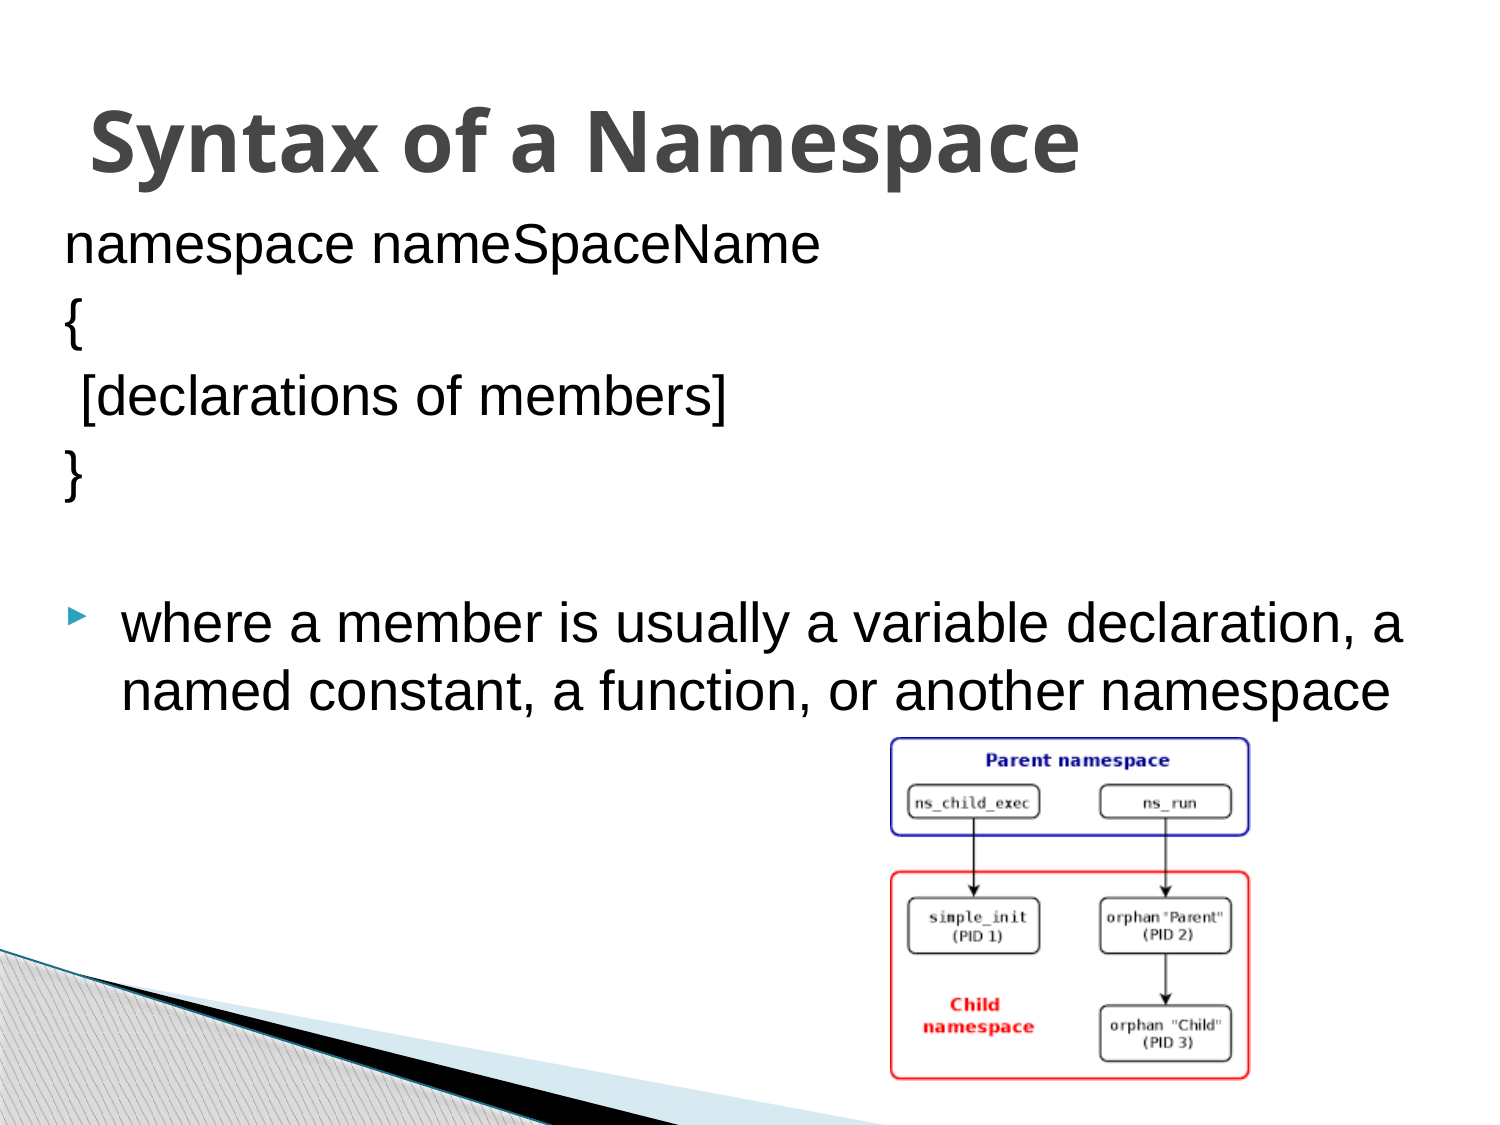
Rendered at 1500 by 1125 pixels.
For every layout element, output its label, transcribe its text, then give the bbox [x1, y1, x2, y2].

picture [890, 736, 1251, 1082]
title Syntax of a Namespace [75, 45, 1425, 200]
list namespace nameSpaceName { [declarations of members] } where a member is usually a variable declaration, a named constant, a function, or another namespace [50, 200, 1450, 910]
